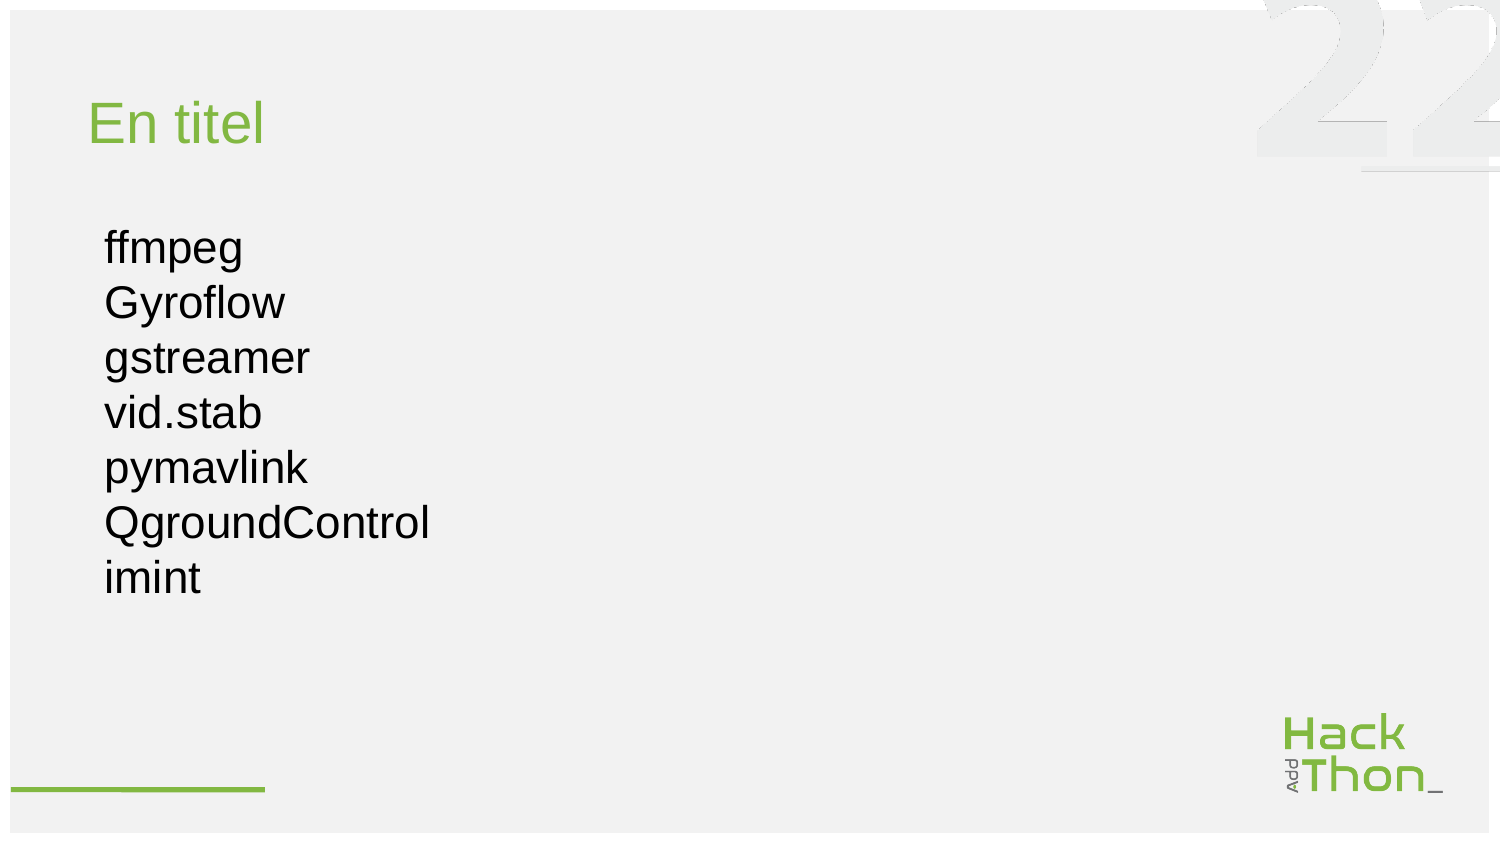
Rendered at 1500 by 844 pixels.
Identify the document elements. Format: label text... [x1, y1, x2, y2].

picture [1257, 0, 1500, 176]
text_box ffmpeg Gyroflow gstreamer vid.stab pymavlink QgroundControl imint [89, 209, 1005, 675]
text_box [72, 219, 1423, 812]
picture [1285, 713, 1444, 793]
text_box En titel [72, 32, 1423, 219]
